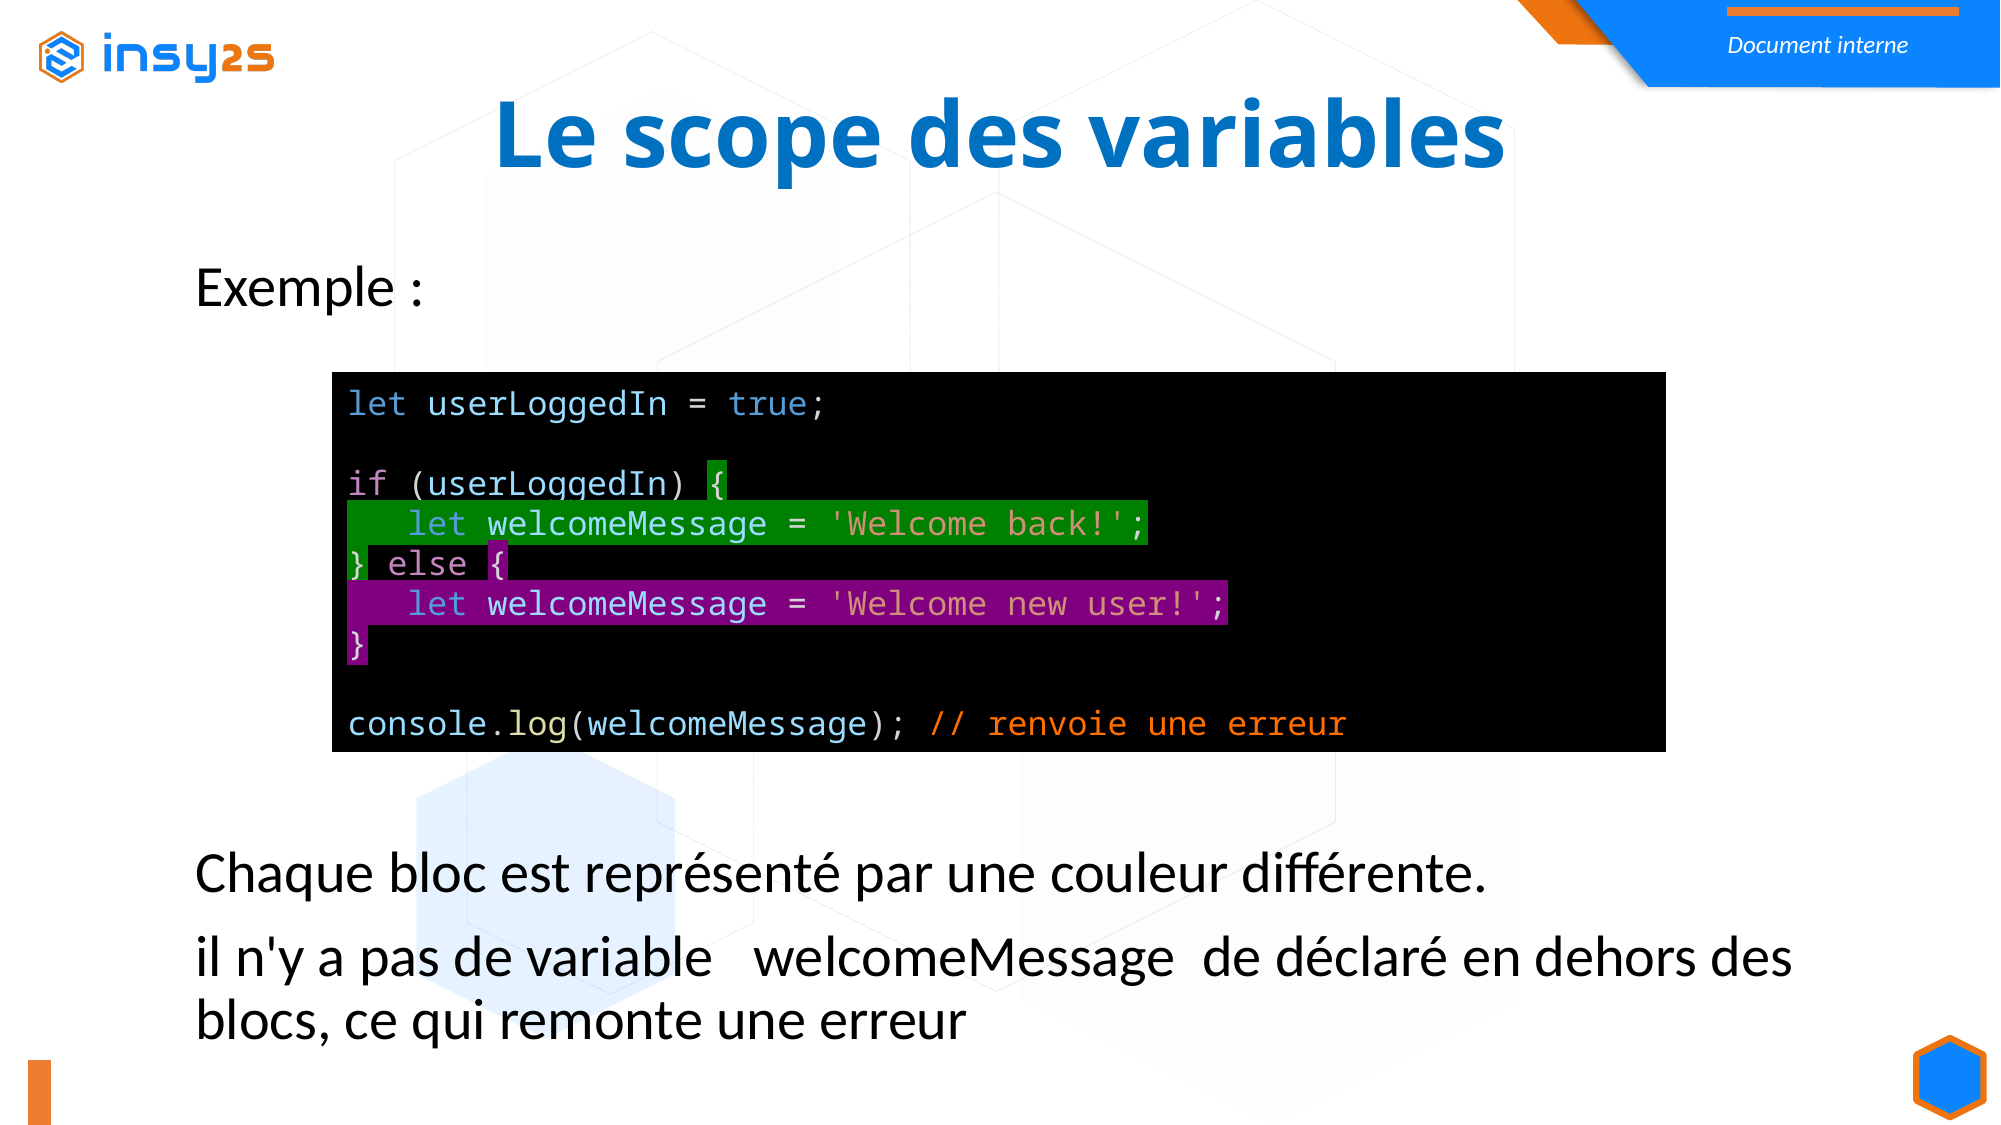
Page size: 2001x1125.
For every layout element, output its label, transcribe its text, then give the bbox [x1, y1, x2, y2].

picture [39, 31, 274, 83]
title Le scope des variables [228, 74, 1772, 203]
list Exemple : Chaque bloc est représenté par une couleur différente. il n'y a pas de variable welcomeMessage de déclaré en dehors des blocs, ce qui remonte une erreur [180, 249, 1819, 1063]
text_box let userLoggedIn = true; if (userLoggedIn) { let welcomeMessage = 'Welcome back!'; } else { let welcomeMessage = 'Welcome new user!'; } console.log(welcomeMessage); // renvoie une erreur [332, 372, 1666, 752]
